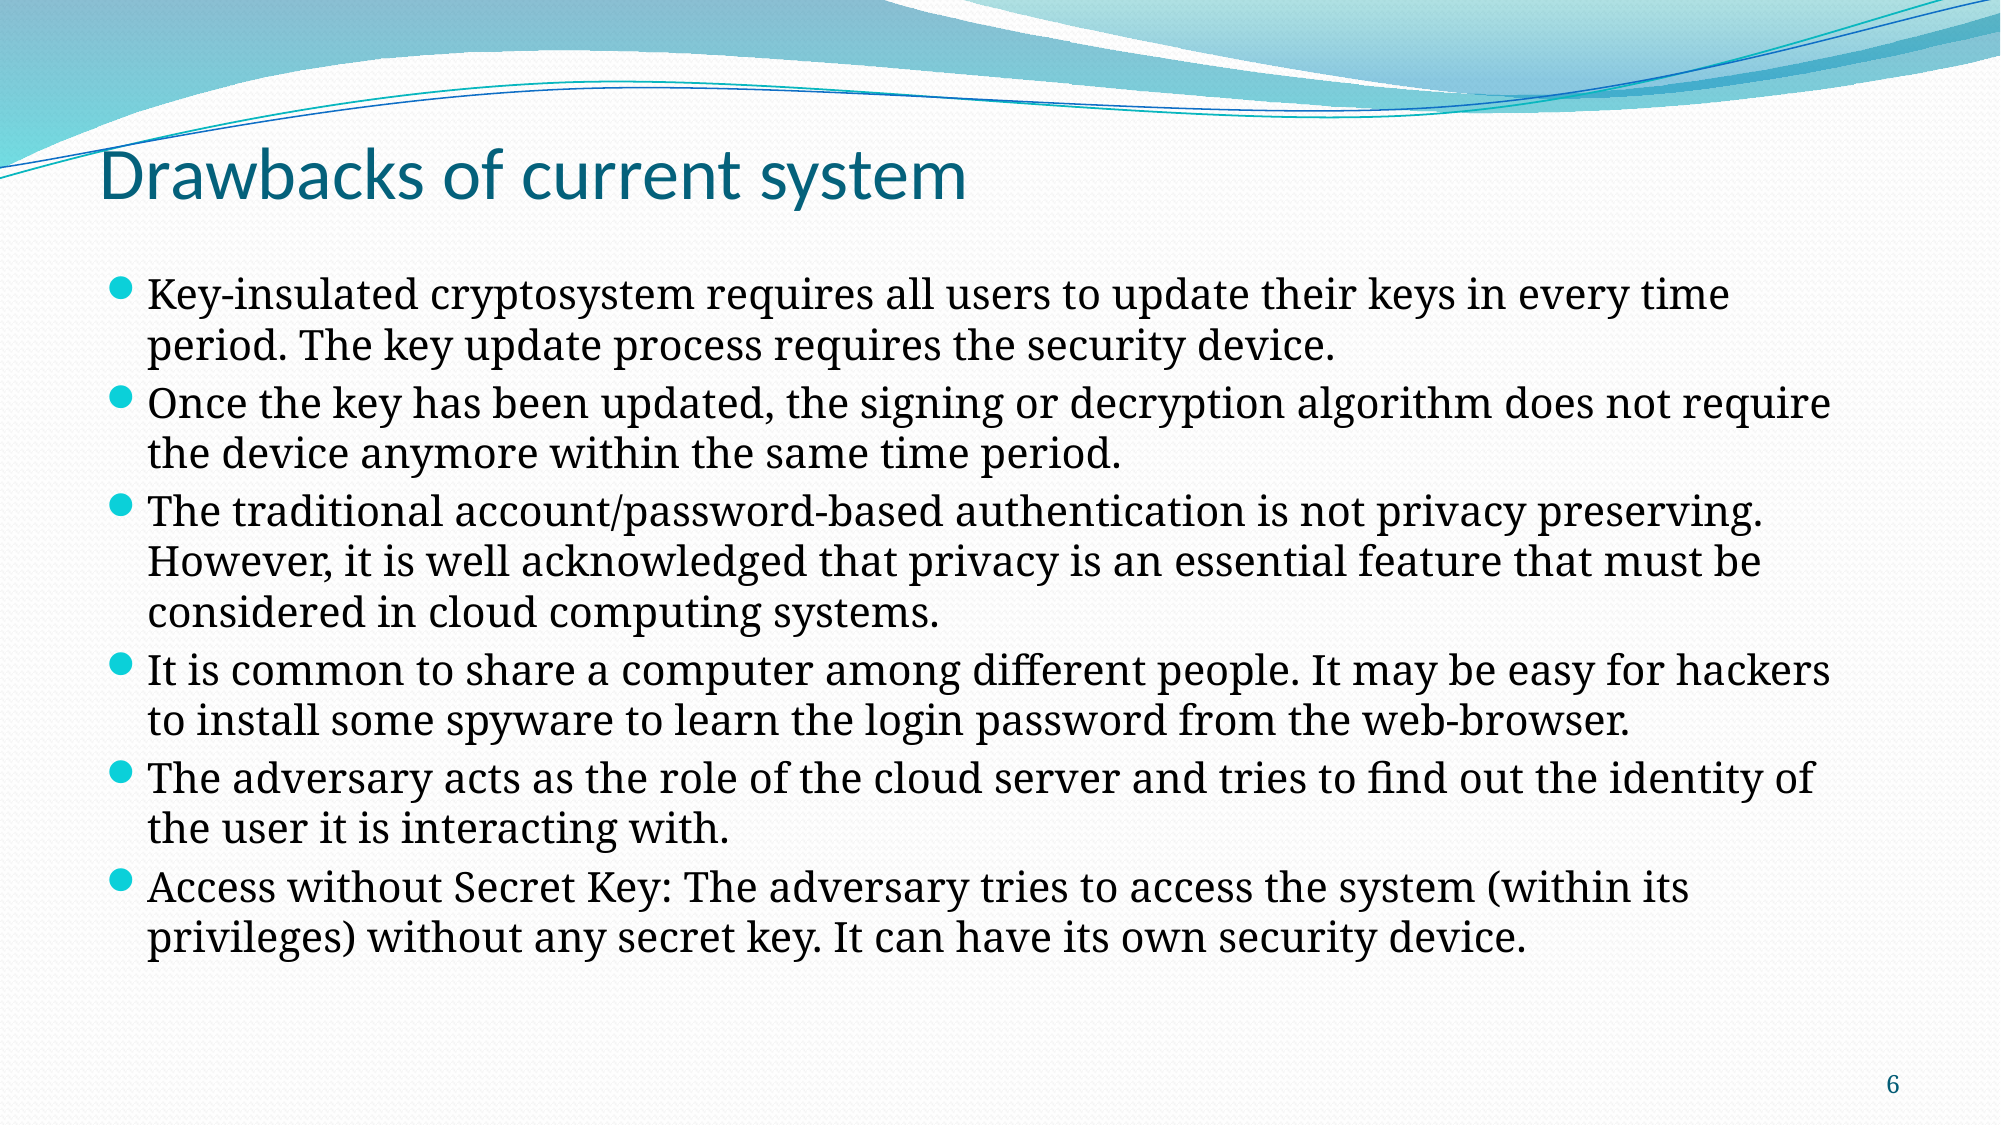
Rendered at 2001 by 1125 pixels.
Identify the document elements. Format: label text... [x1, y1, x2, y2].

title Drawbacks of current system [99, 115, 1900, 303]
slide_number 6 [1733, 1042, 1900, 1103]
list Key-insulated cryptosystem requires all users to update their keys in every time period. The key update process requires the security device. Once the key has been updated, the signing or decryption algorithm does not require the device anymore within the same time period. The traditional account/password-based authentication is not privacy preserving. However, it is well acknowledged that privacy is an essential feature that must be considered in cloud computing systems. It is common to share a computer among different people. It may be easy for hackers to install some spyware to learn the login password from the web-browser. The adversary acts as the role of the cloud server and tries to find out the identity of the user it is interacting with. Access without Secret Key: The adversary tries to access the system (within its privileges) without any secret key. It can have its own security device. [91, 260, 1892, 981]
